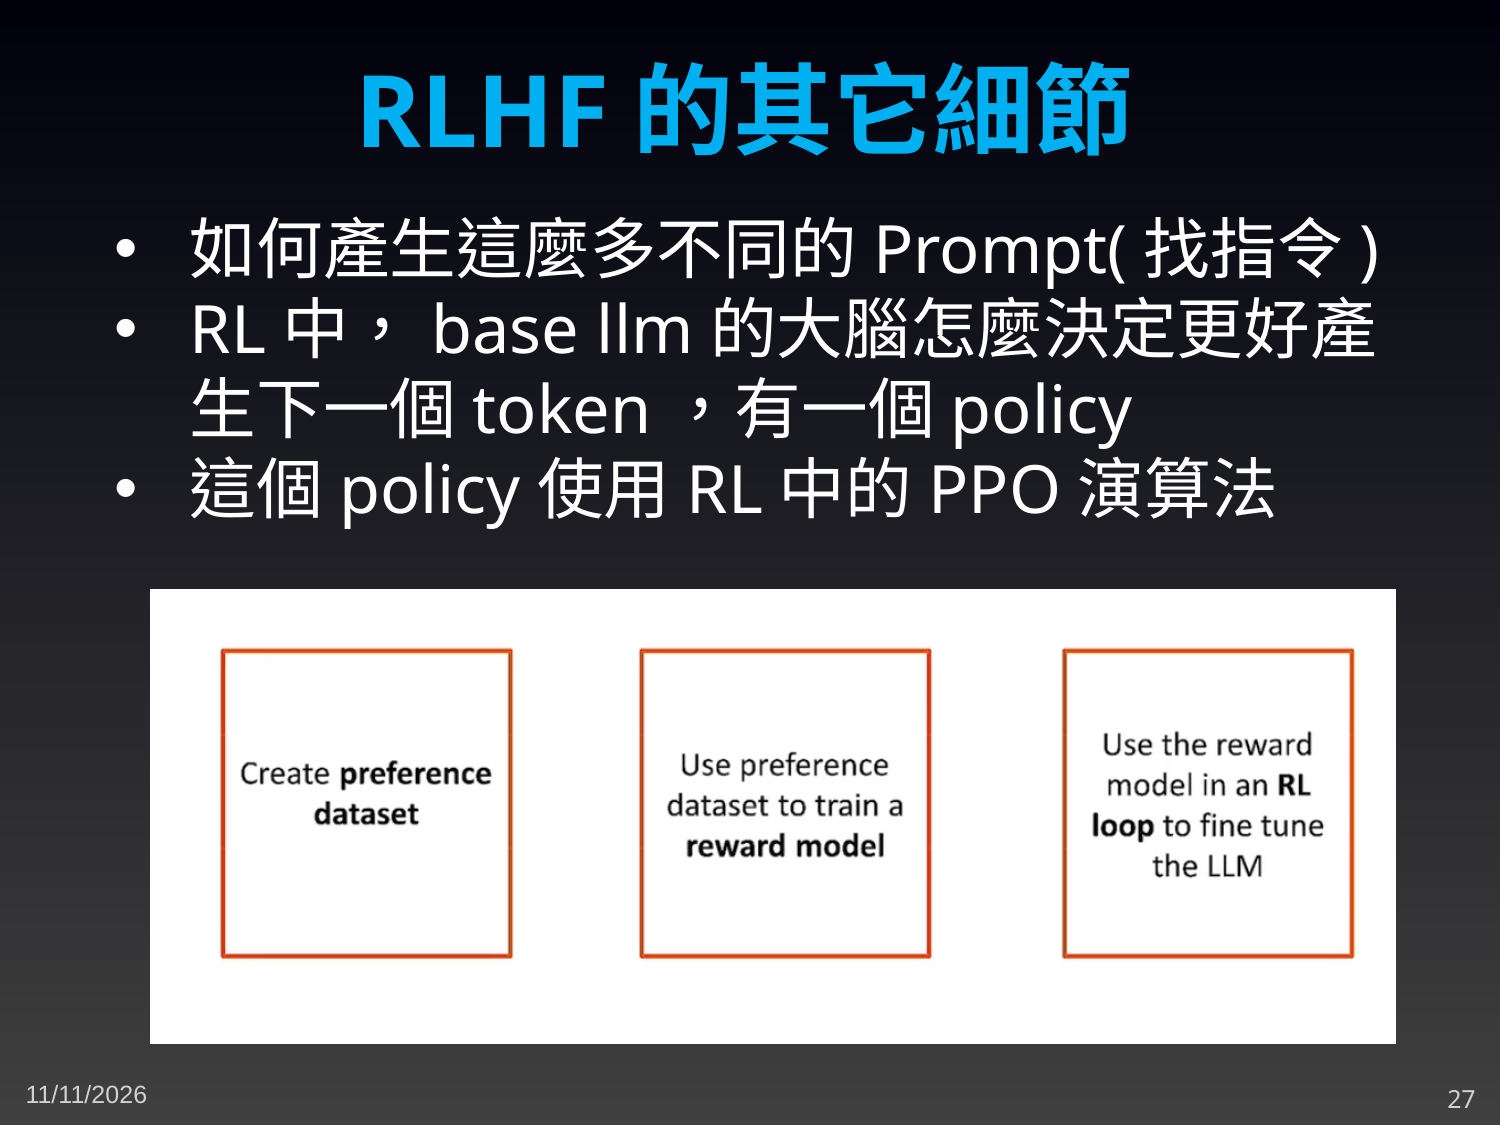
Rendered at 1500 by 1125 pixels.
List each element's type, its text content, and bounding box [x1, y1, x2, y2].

text_box RLHF的其它細節 [340, 20, 1416, 183]
picture [149, 589, 1396, 1045]
slide_number 27 [1340, 1075, 1491, 1117]
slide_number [10, 1075, 411, 1117]
text_box 如何產生這麼多不同的Prompt(找指令) RL中，base llm的大腦怎麼決定更好產生下一個token，有一個policy 這個policy使用RL中的PPO演算法 [99, 199, 1400, 535]
